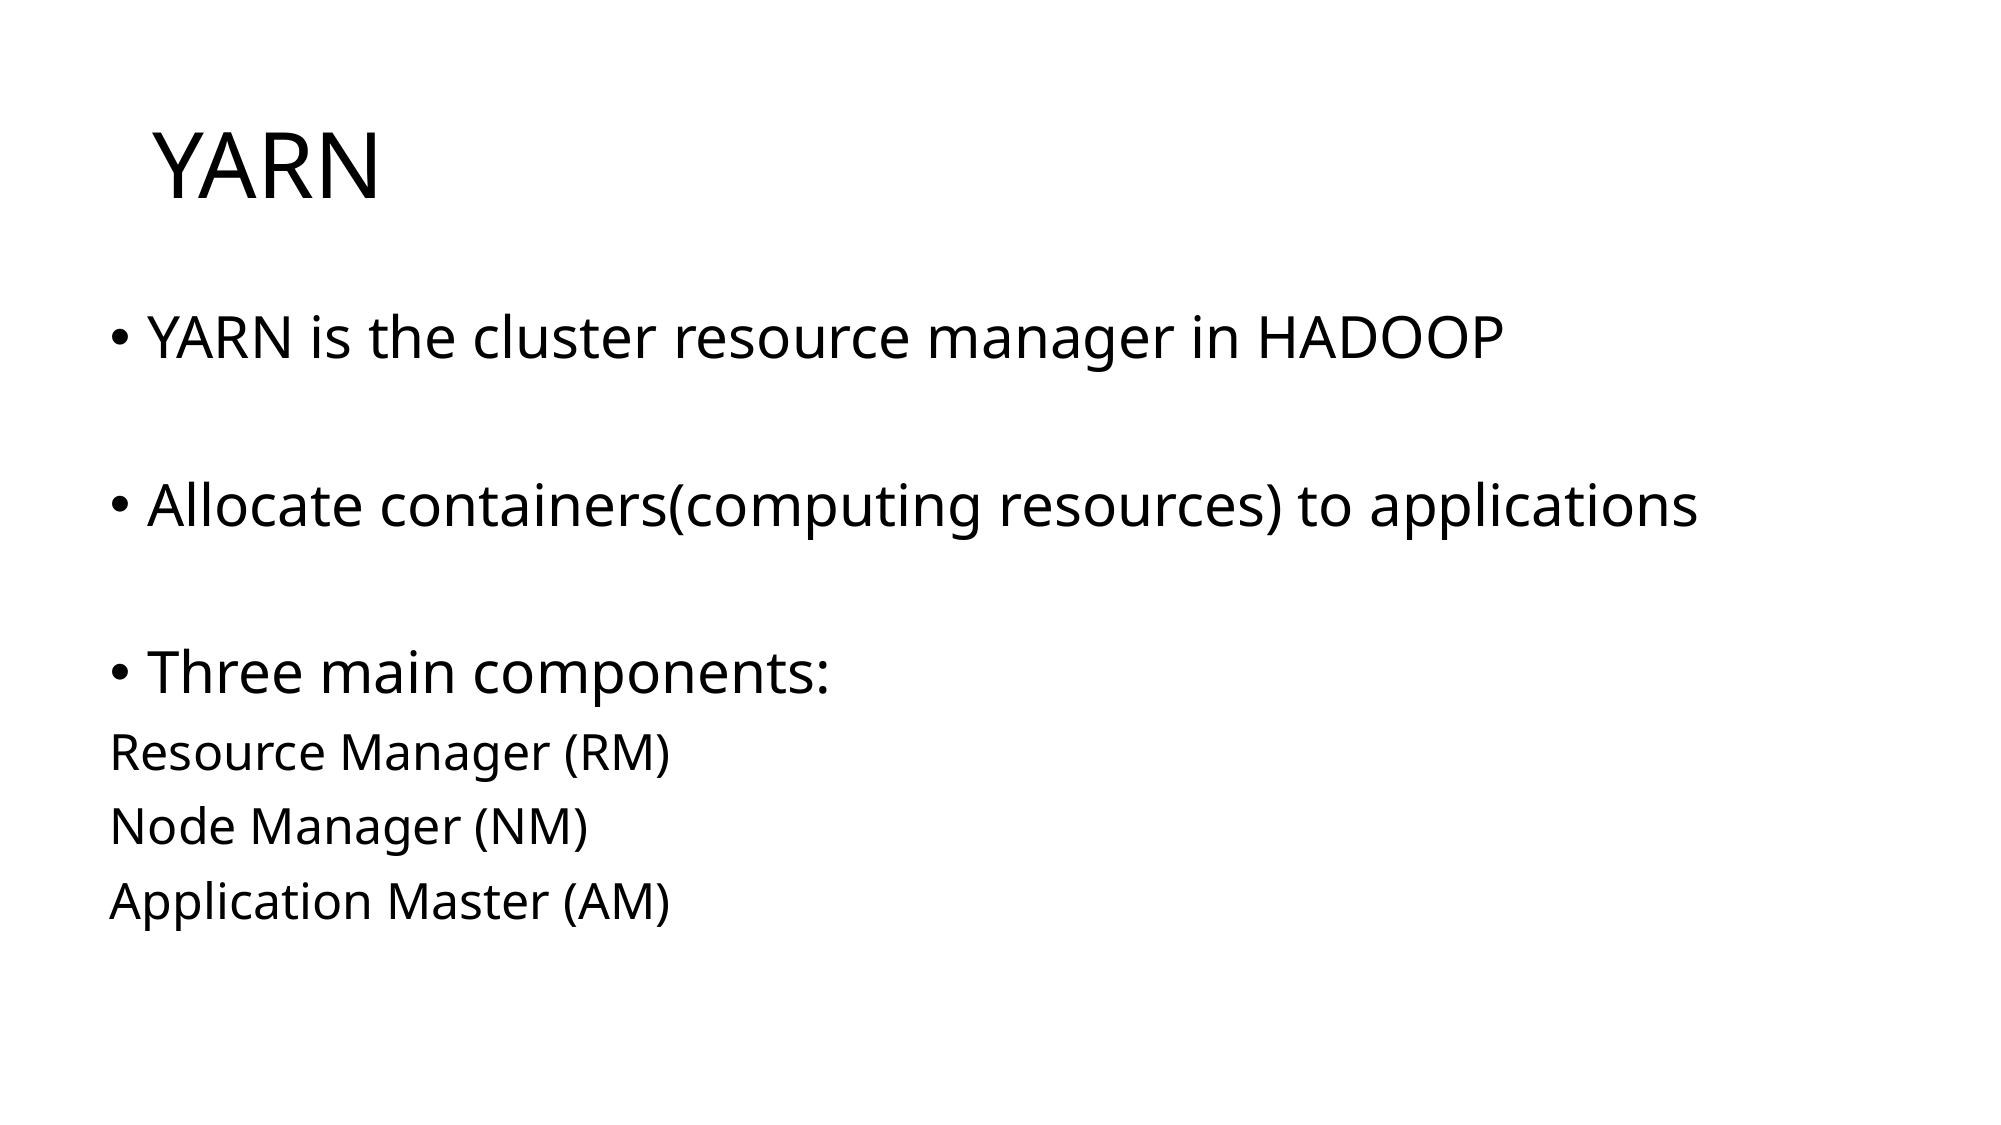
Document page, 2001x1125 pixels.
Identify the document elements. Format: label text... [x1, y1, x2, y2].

title YARN [137, 59, 1863, 278]
list YARN is the cluster resource manager in HADOOP Allocate containers(computing resources) to applications Three main components: Resource Manager (RM) Node Manager (NM) Application Master (AM) [94, 300, 1891, 1015]
